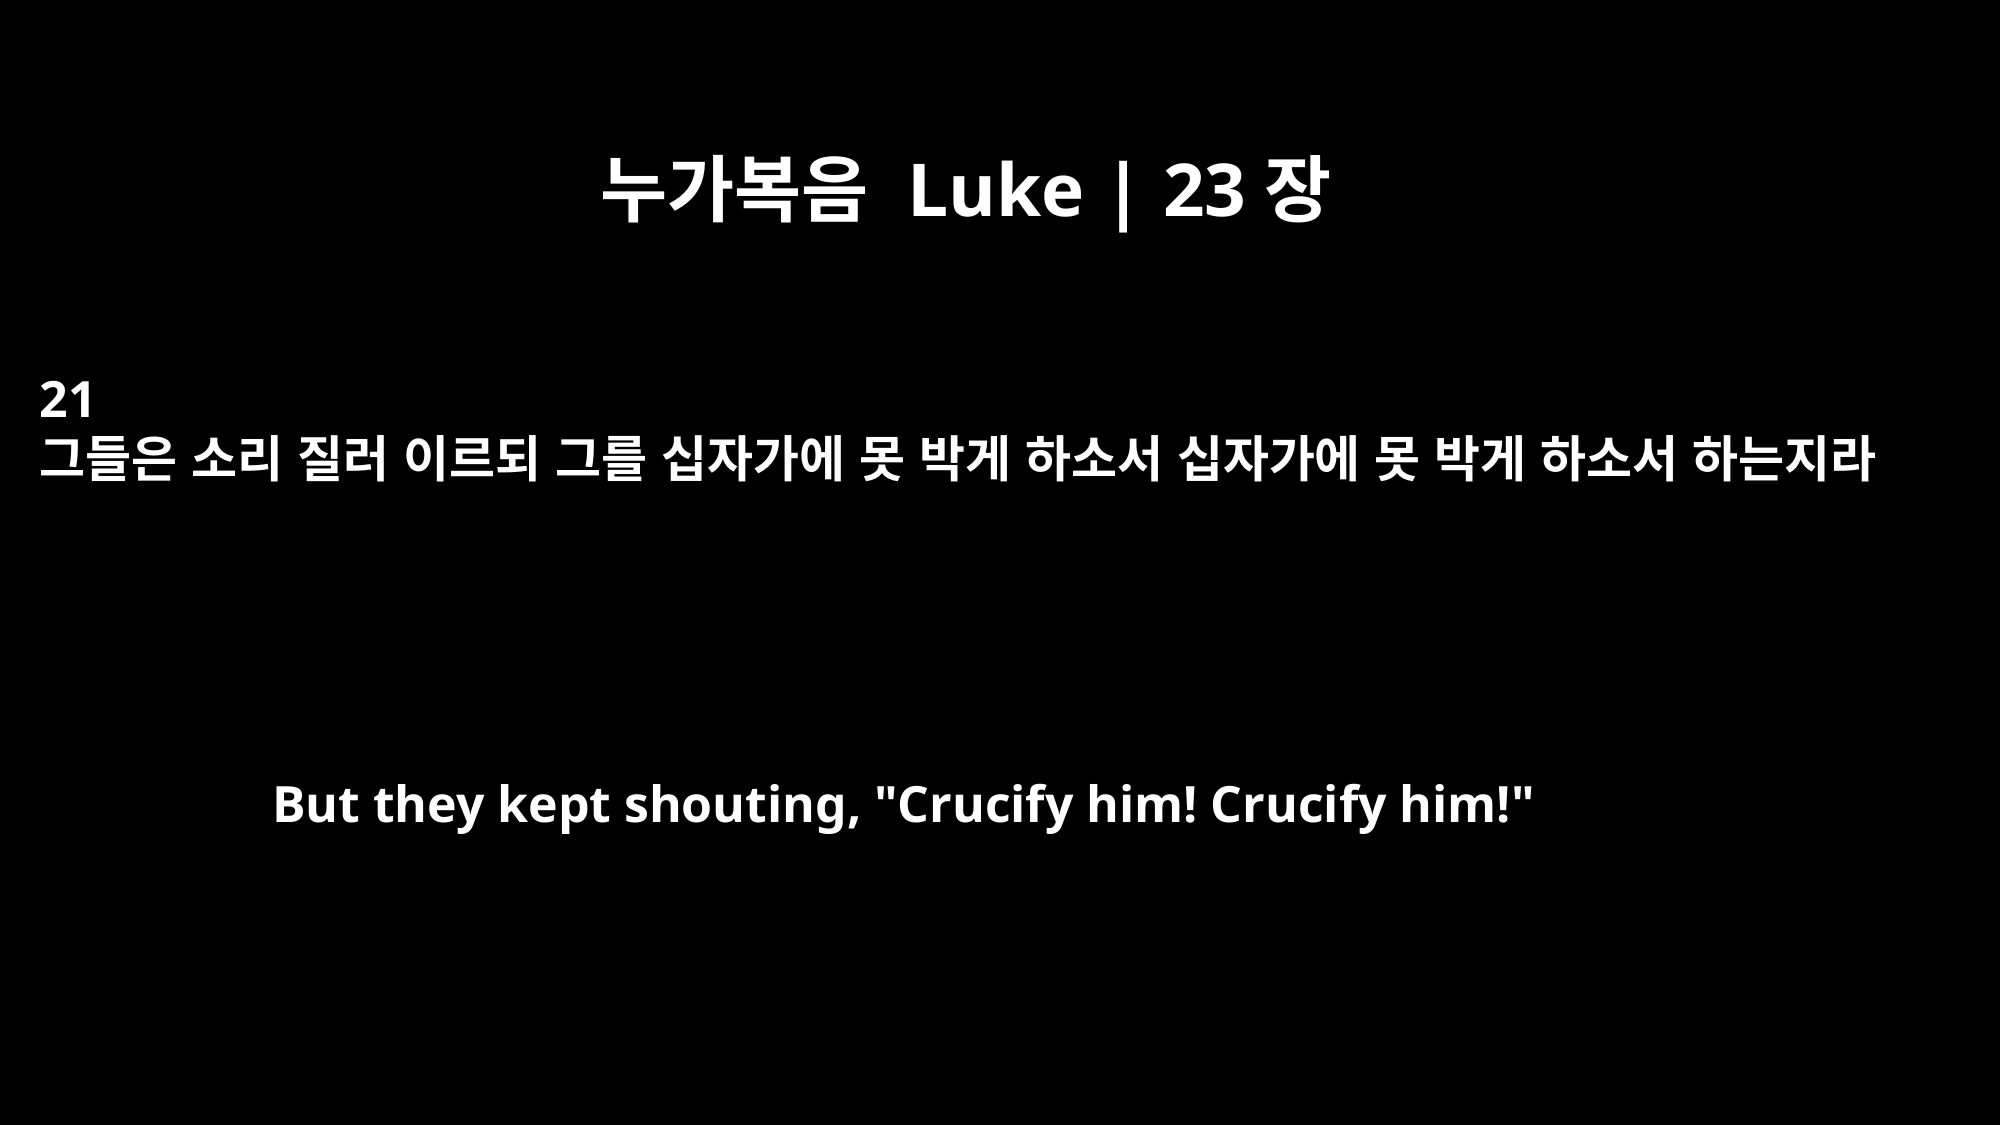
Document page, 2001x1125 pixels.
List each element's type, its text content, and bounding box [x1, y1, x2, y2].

text_box But they kept shouting, "Crucify him! Crucify him!" [257, 764, 1551, 840]
text_box 누가복음 Luke | 23장 [585, 136, 1347, 239]
text_box 21 그들은 소리 질러 이르되 그를 십자가에 못 박게 하소서 십자가에 못 박게 하소서 하는지라 [24, 359, 1893, 495]
